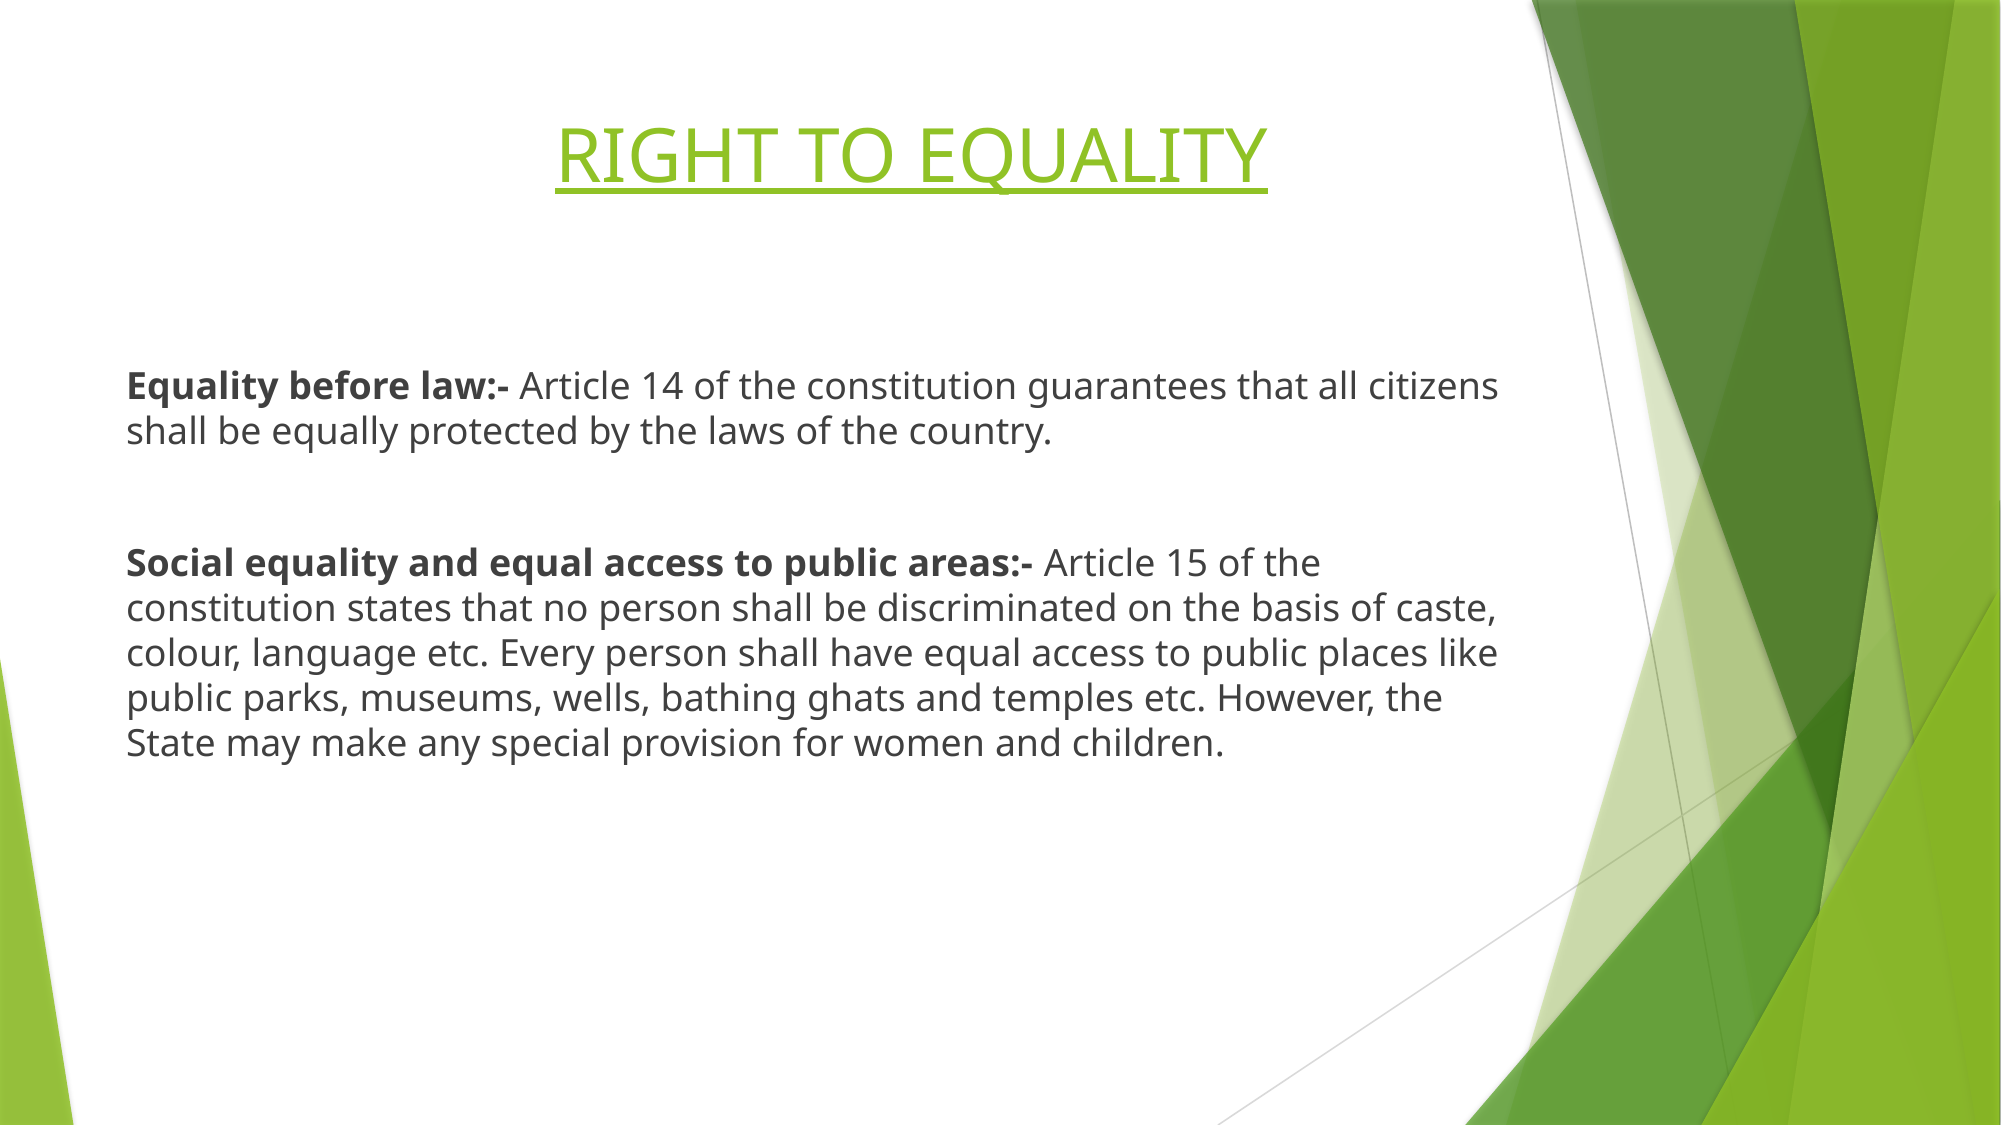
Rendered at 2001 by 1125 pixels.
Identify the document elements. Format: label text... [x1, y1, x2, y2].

list Equality before law:- Article 14 of the constitution guarantees that all citizens shall be equally protected by the laws of the country. Social equality and equal access to public areas:- Article 15 of the constitution states that no person shall be discriminated on the basis of caste, colour, language etc. Every person shall have equal access to public places like public parks, museums, wells, bathing ghats and temples etc. However, the State may make any special provision for women and children. [111, 354, 1522, 992]
title RIGHT TO EQUALITY [111, 99, 1522, 317]
